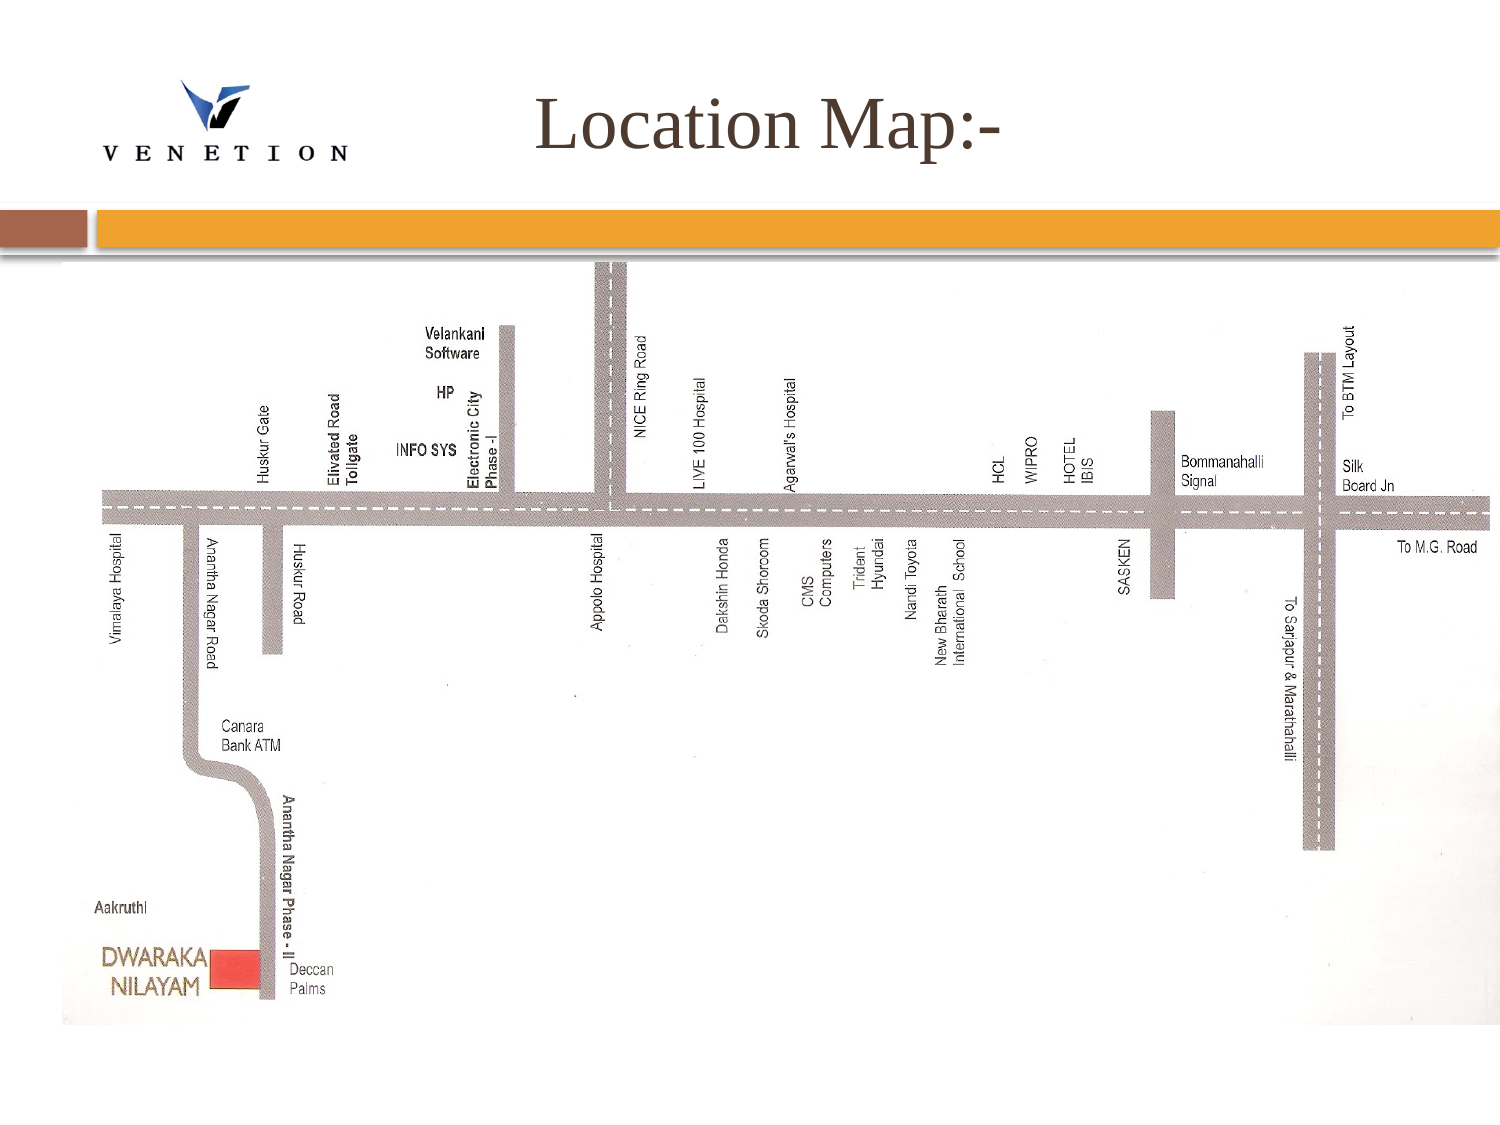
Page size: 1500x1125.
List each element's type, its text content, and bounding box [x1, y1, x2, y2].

title Location Map:- [100, 37, 1438, 200]
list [62, 262, 1500, 1026]
picture [74, 74, 363, 176]
